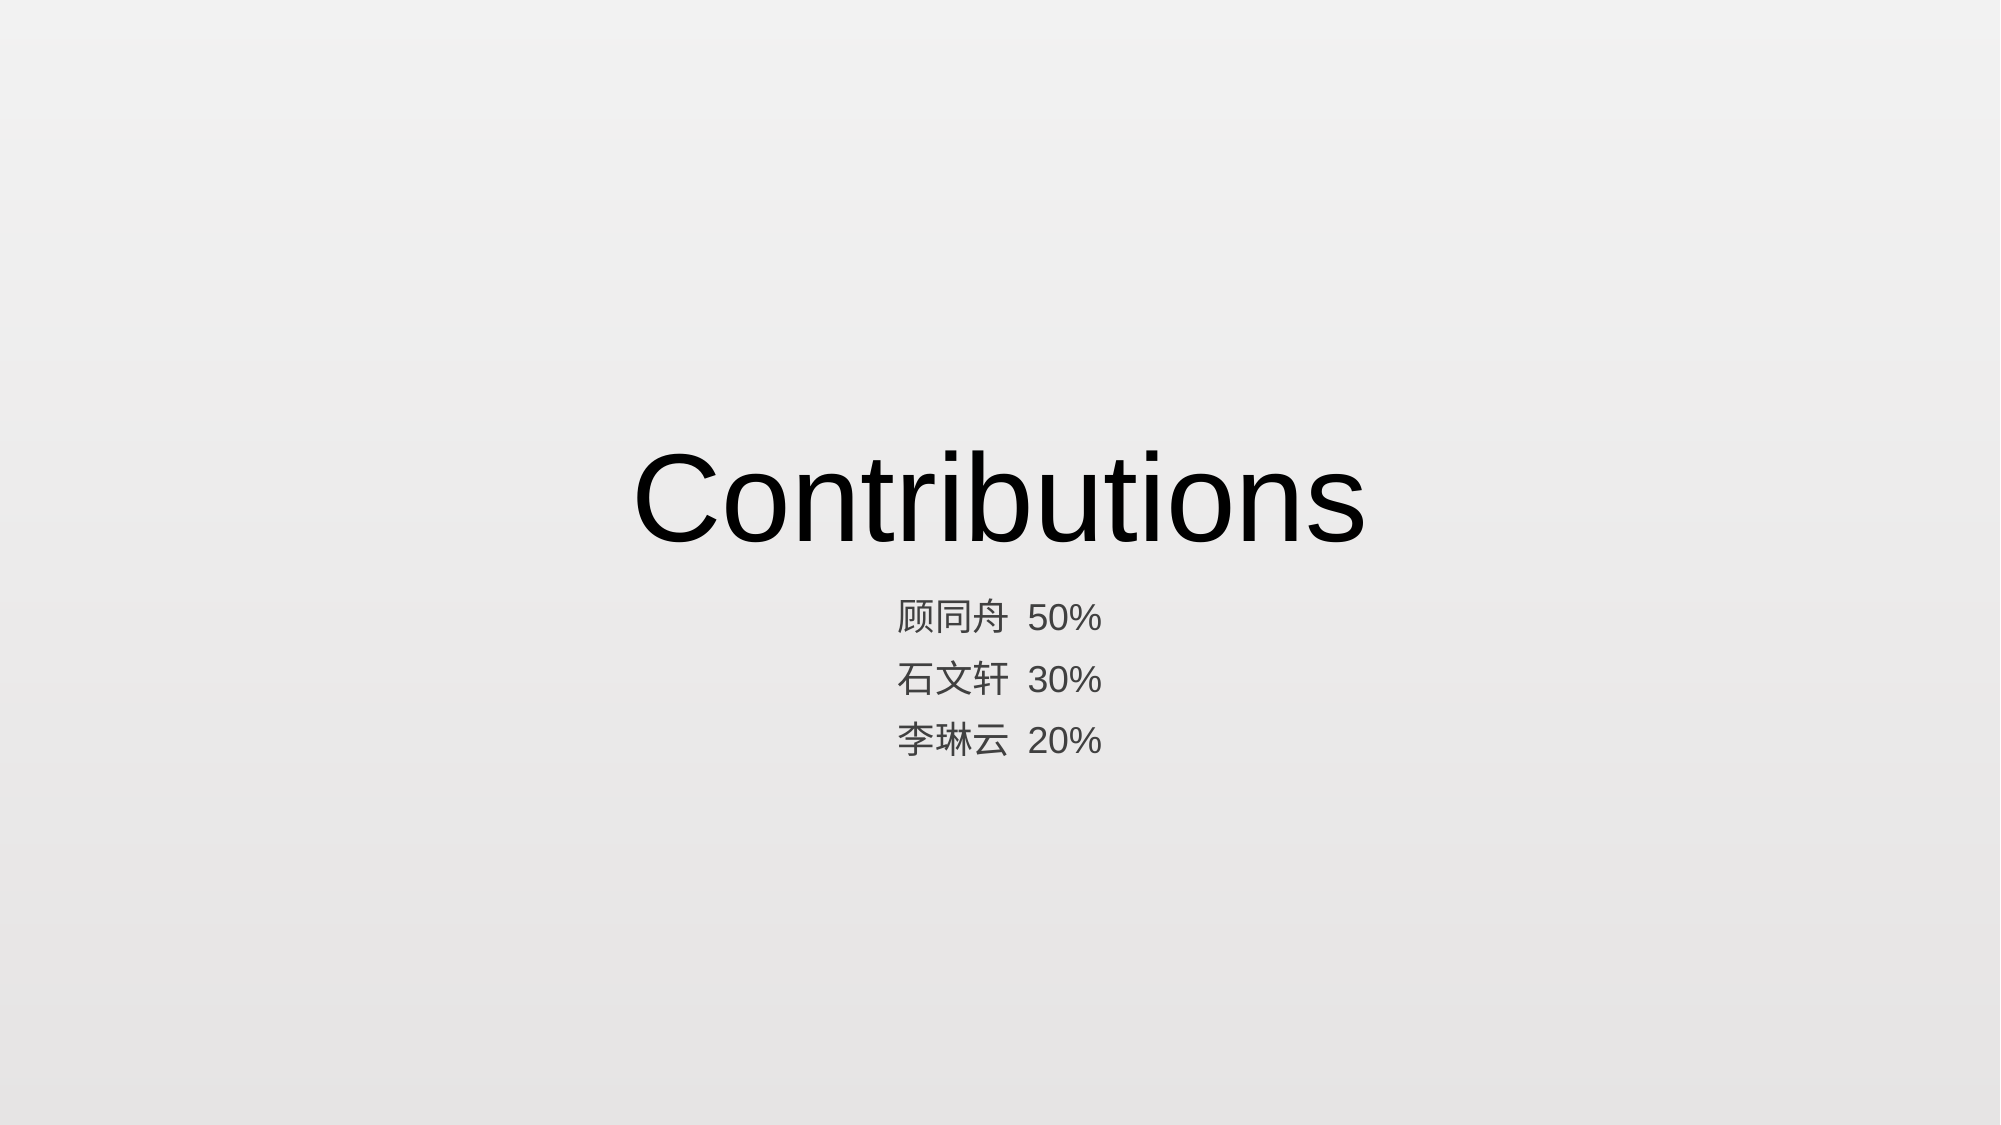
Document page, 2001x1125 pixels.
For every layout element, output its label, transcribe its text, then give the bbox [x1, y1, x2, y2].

subtitle 顾同舟 50% 石文轩 30% 李琳云 20% [249, 590, 1750, 863]
title Contributions [249, 217, 1750, 576]
